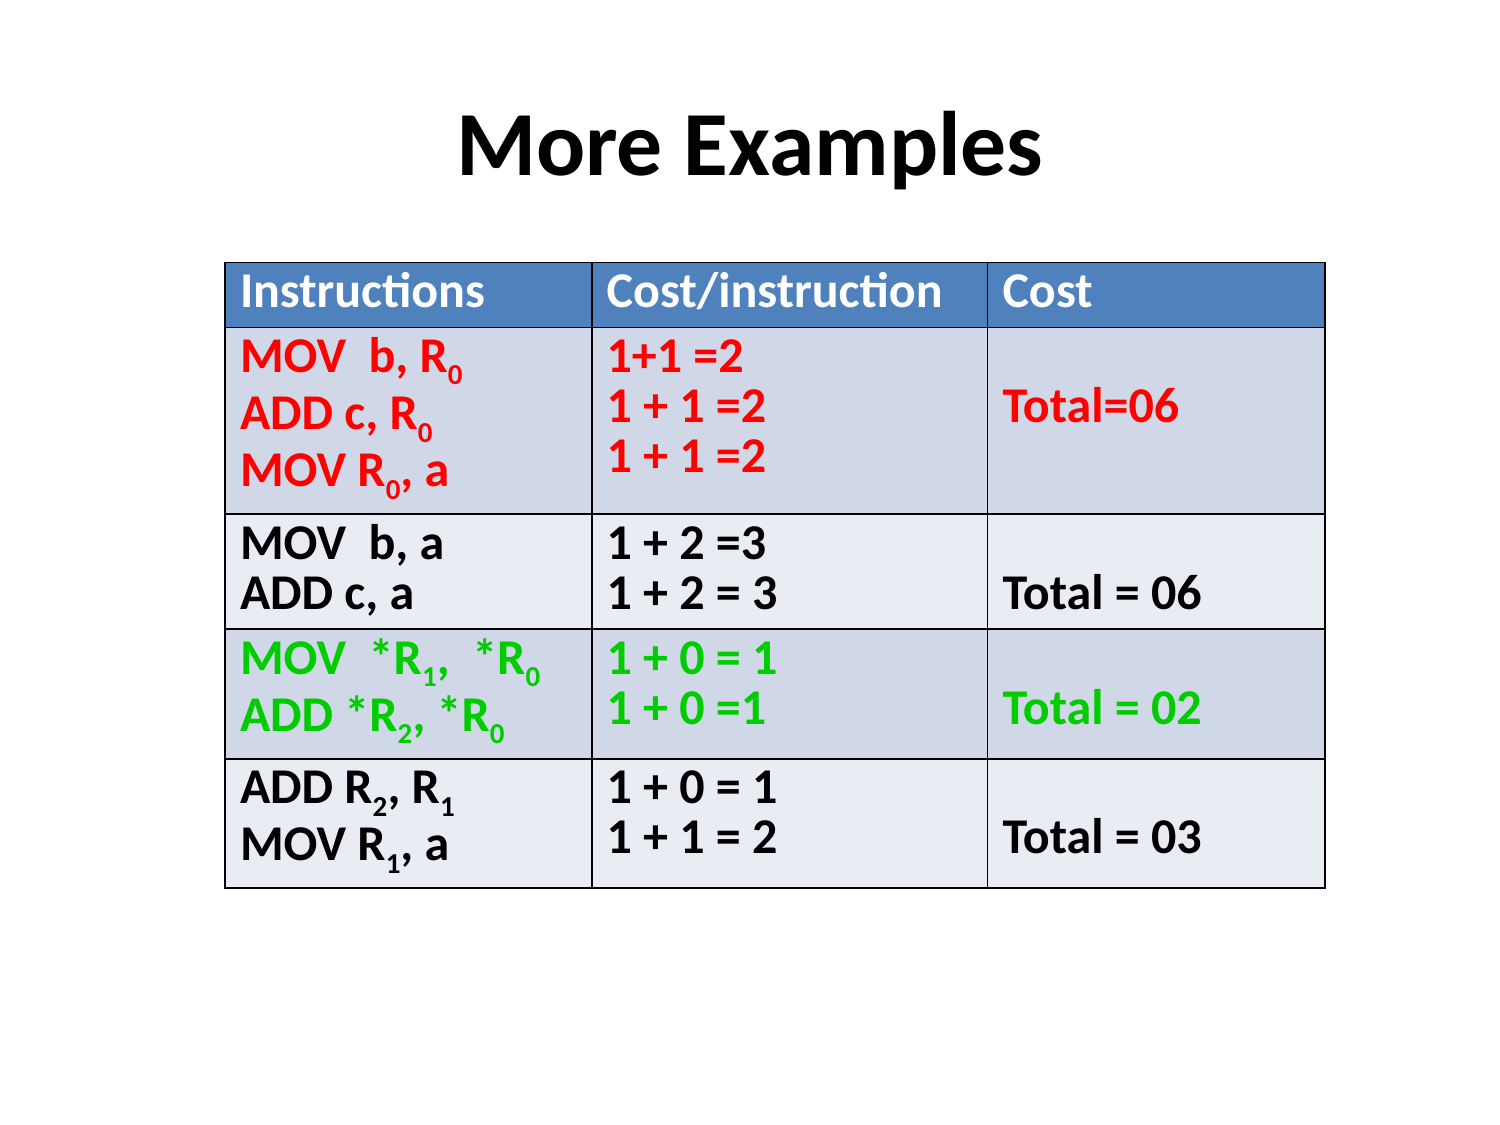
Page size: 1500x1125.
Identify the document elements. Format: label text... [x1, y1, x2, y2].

table_cell 1 + 0 = 1 1 + 0 =1 [593, 630, 987, 758]
table_header Instructions [226, 263, 591, 327]
table_cell ADD R2, R1 MOV R1, a [226, 760, 591, 887]
table_cell MOV b, R0 ADD c, R0 MOV R0, a [226, 328, 591, 513]
table_cell Total = 06 [988, 515, 1324, 628]
table_cell 1 + 0 = 1 1 + 1 = 2 [593, 760, 987, 887]
table_cell MOV b, a ADD c, a [226, 515, 591, 628]
table_header Cost [988, 263, 1324, 327]
table_cell MOV *R1, *R0 ADD *R2, *R0 [226, 630, 591, 758]
table_cell Total = 02 [988, 630, 1324, 758]
table_cell 1+1 =2 1 + 1 =2 1 + 1 =2 [593, 328, 987, 513]
title More Examples [75, 45, 1425, 233]
table_cell Total=06 [988, 328, 1324, 513]
table_cell Total = 03 [988, 760, 1324, 887]
table_header Cost/instruction [593, 263, 987, 327]
table_cell 1 + 2 =3 1 + 2 = 3 [593, 515, 987, 628]
